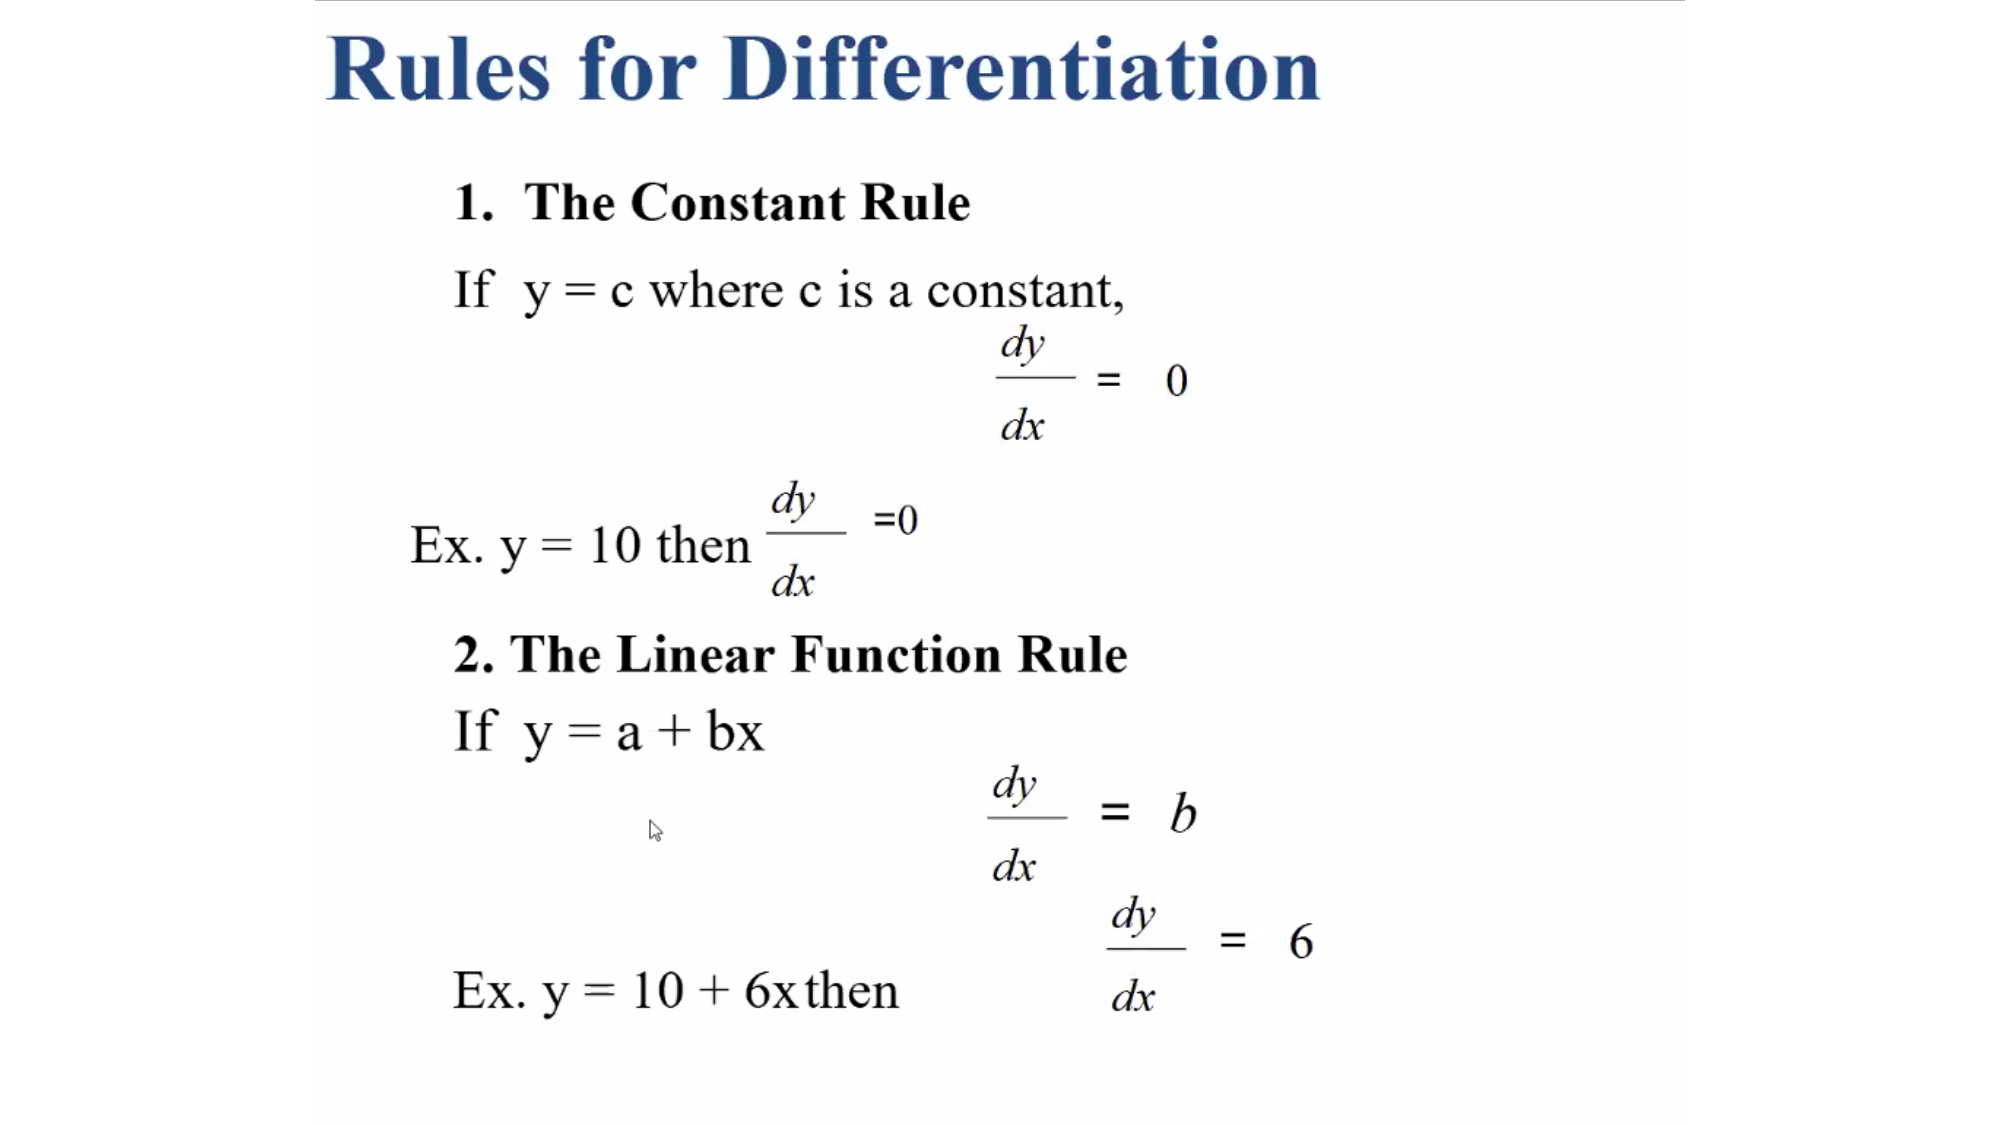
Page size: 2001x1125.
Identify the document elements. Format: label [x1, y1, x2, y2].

picture [315, 0, 1685, 1125]
